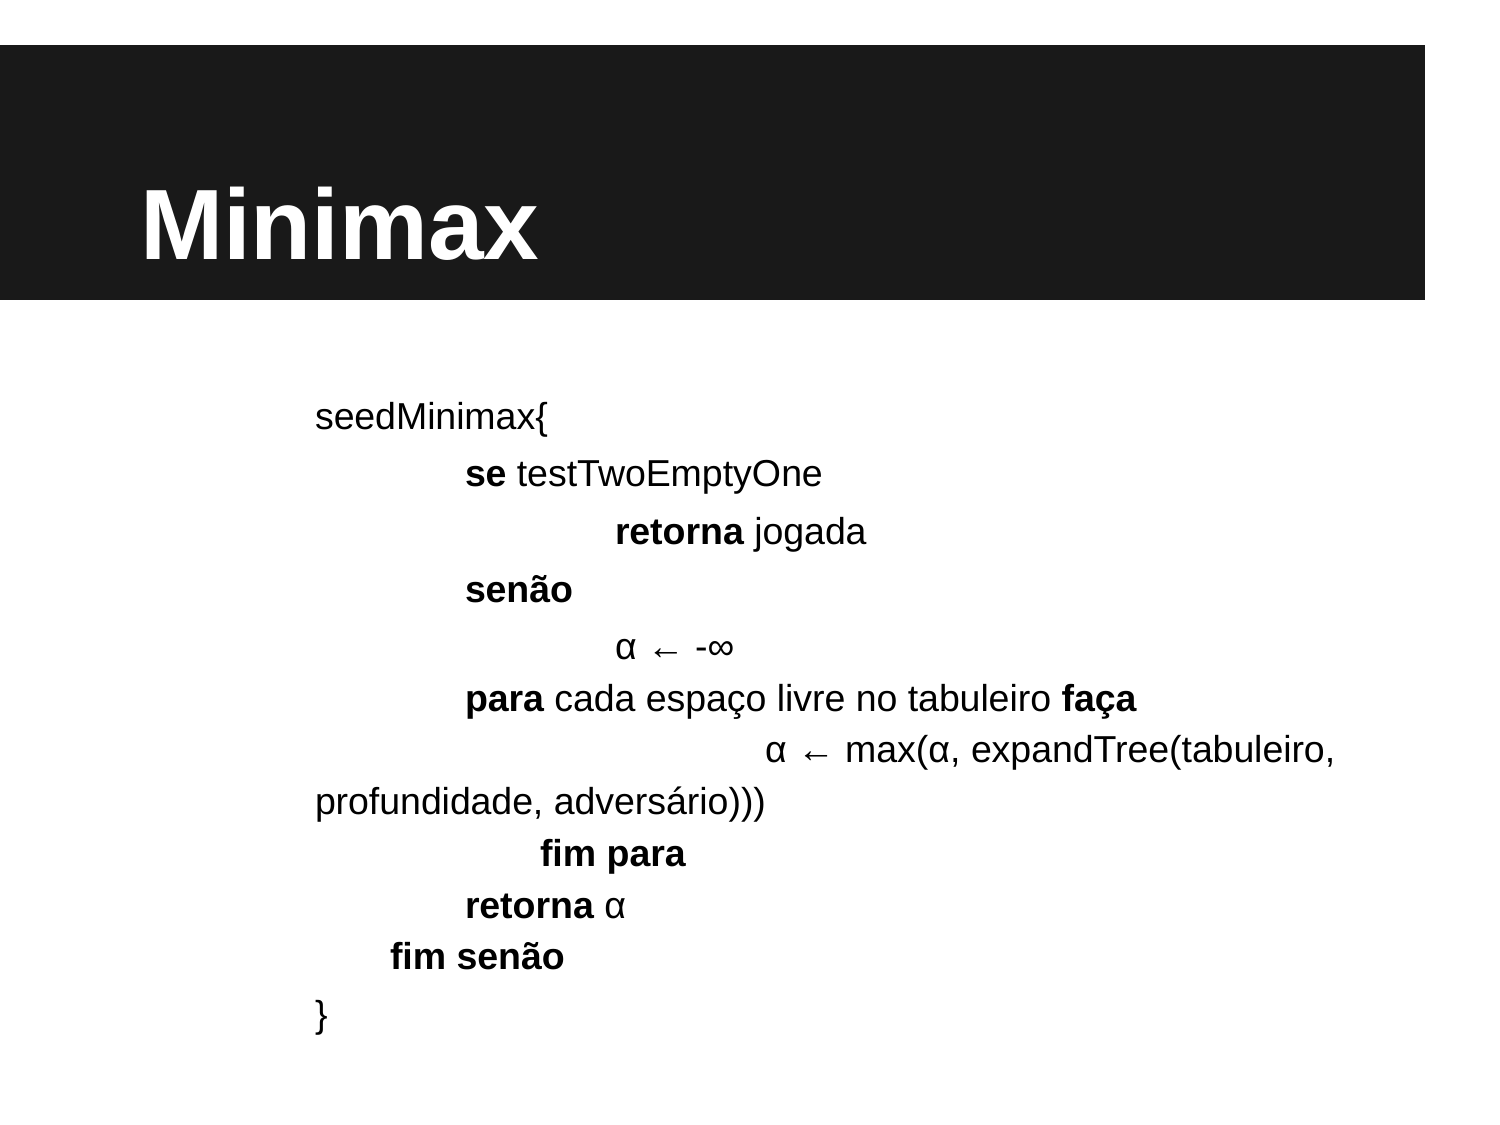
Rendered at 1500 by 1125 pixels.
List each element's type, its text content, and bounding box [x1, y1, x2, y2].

title Minimax [75, 76, 1425, 295]
list seedMinimax{ se testTwoEmptyOne retorna jogada senão α ← -∞ para cada espaço livre no tabuleiro faça α ← max(α, expandTree(tabuleiro, profundidade, adversário))) fim para retorna α fim senão } [75, 319, 1425, 1051]
